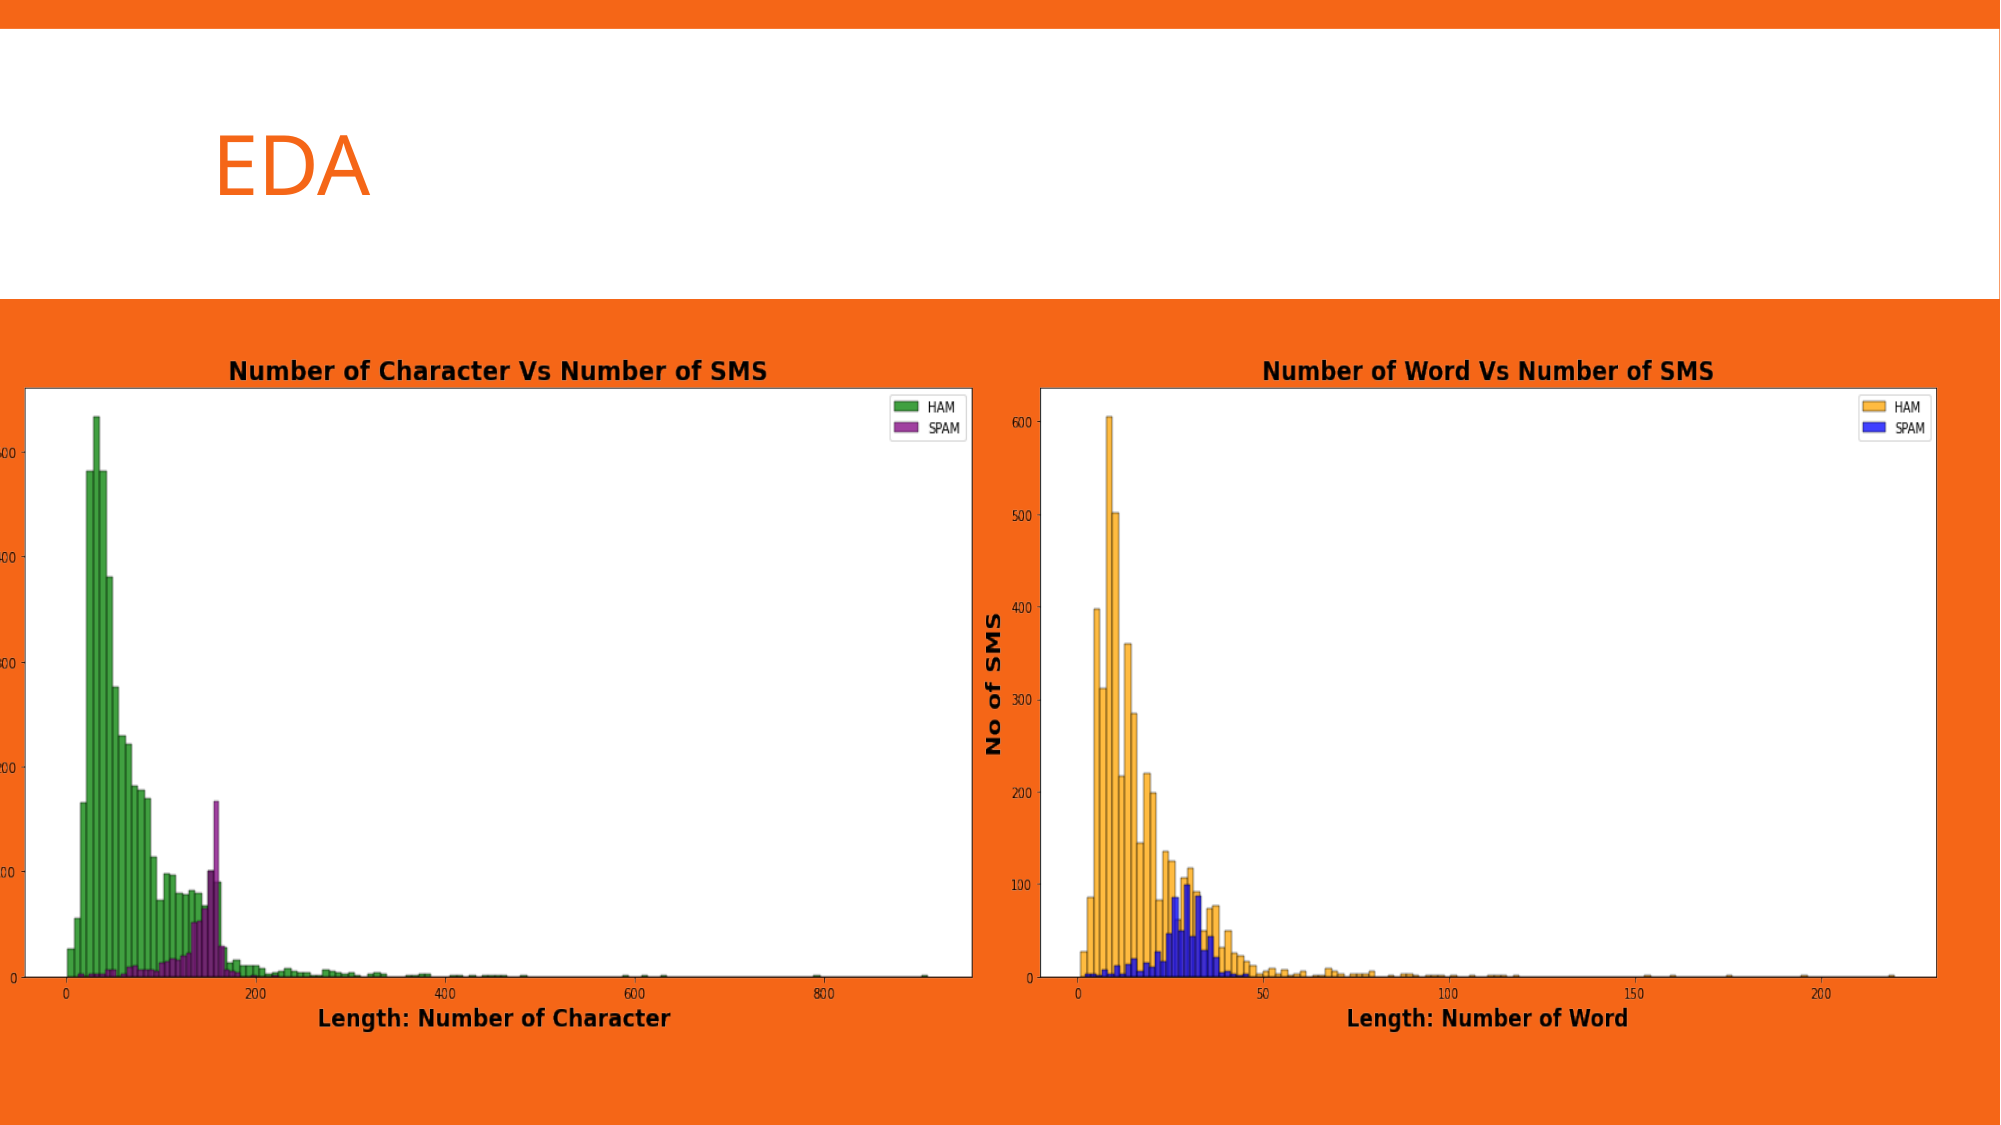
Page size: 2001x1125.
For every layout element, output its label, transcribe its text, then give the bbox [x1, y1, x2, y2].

title EDA [197, 46, 1803, 295]
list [0, 350, 973, 1042]
picture [978, 350, 1943, 1042]
